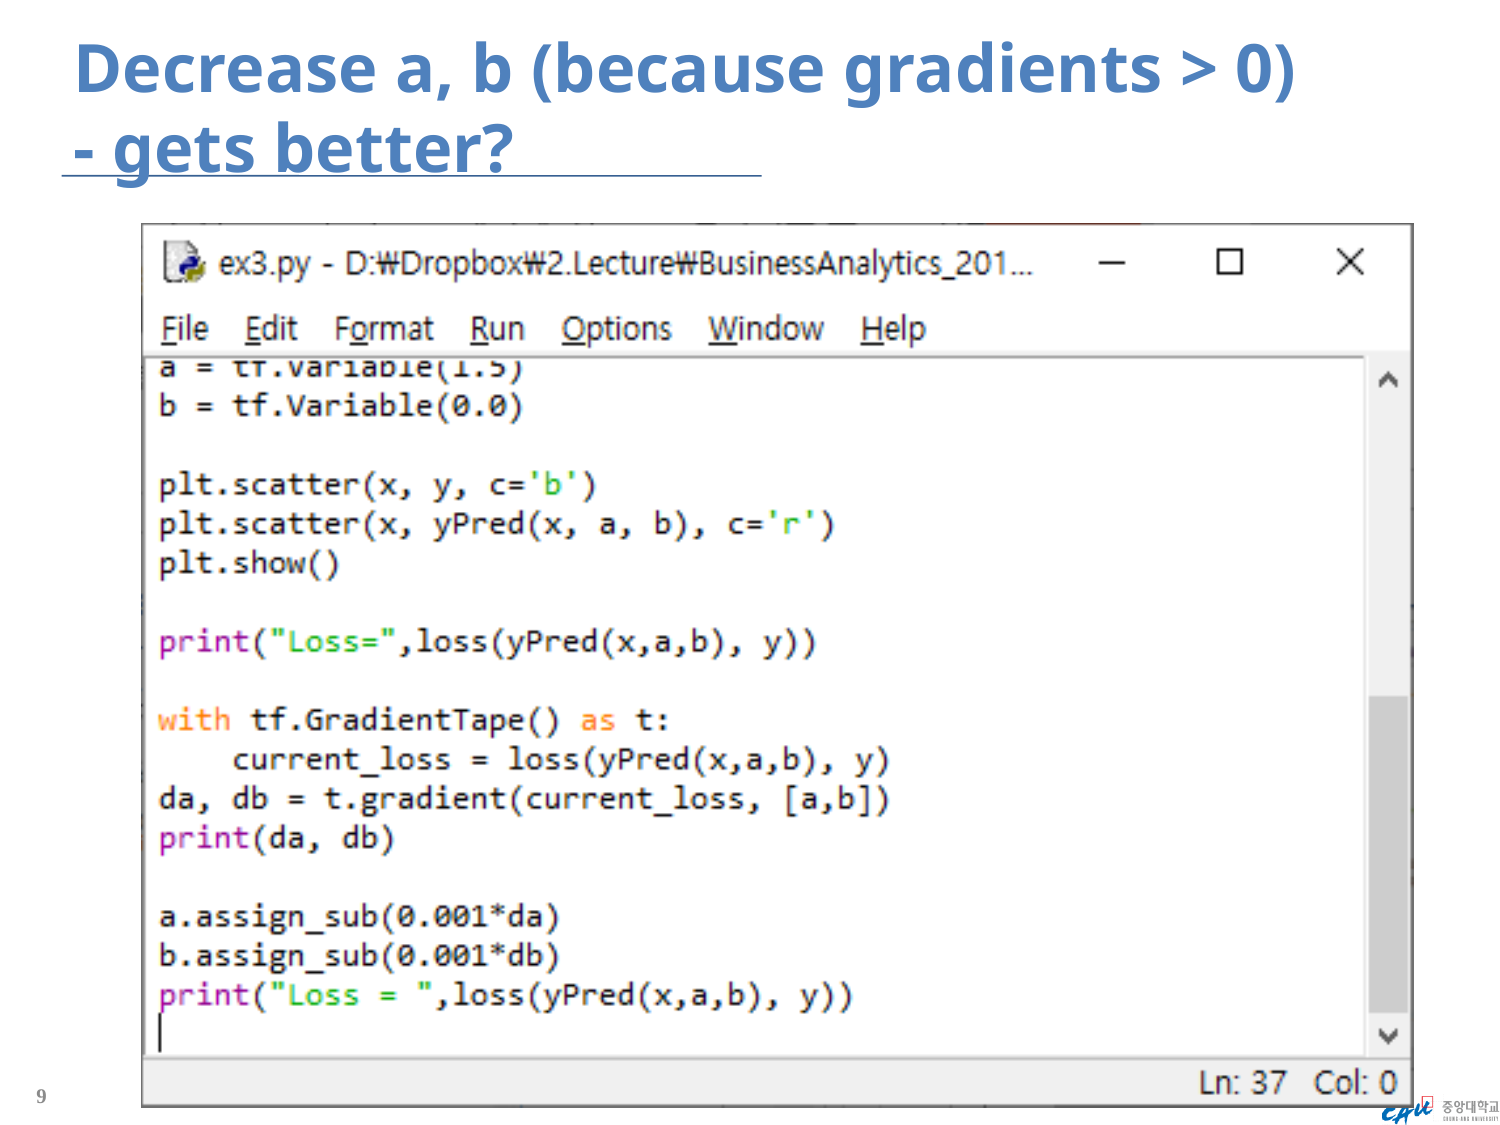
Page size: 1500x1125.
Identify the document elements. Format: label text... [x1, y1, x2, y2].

title Decrease a, b (because gradients > 0) - gets better? [58, 46, 1442, 164]
slide_number 9 [0, 1065, 62, 1125]
picture [141, 223, 1500, 1125]
